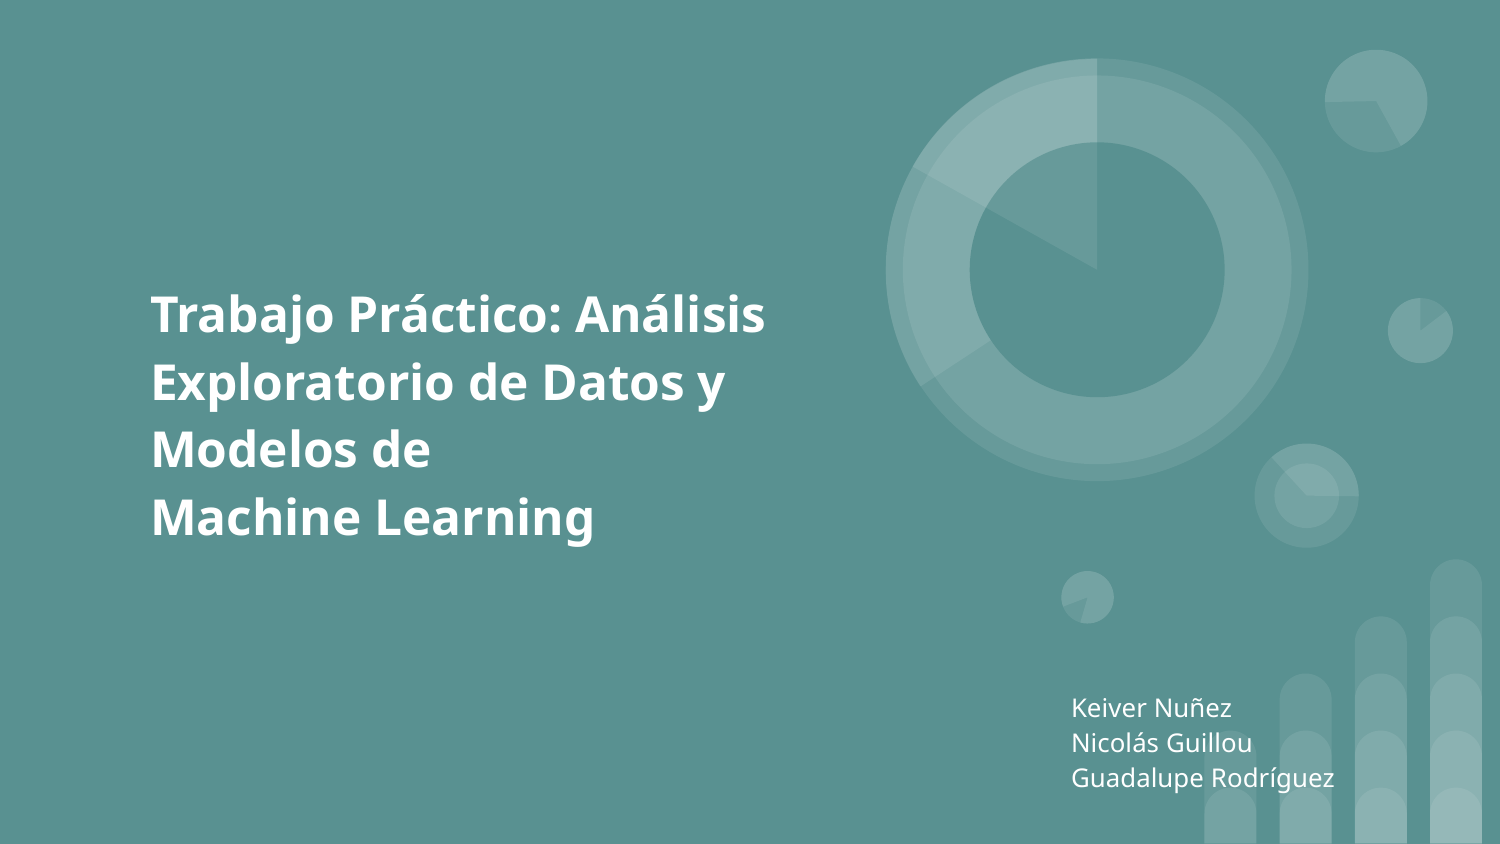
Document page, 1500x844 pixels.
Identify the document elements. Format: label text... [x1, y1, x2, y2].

title Trabajo Práctico: Análisis Exploratorio de Datos y Modelos de Machine Learning [135, 264, 834, 572]
subtitle Keiver Nuñez Nicolás Guillou Guadalupe Rodríguez [1056, 674, 1429, 811]
